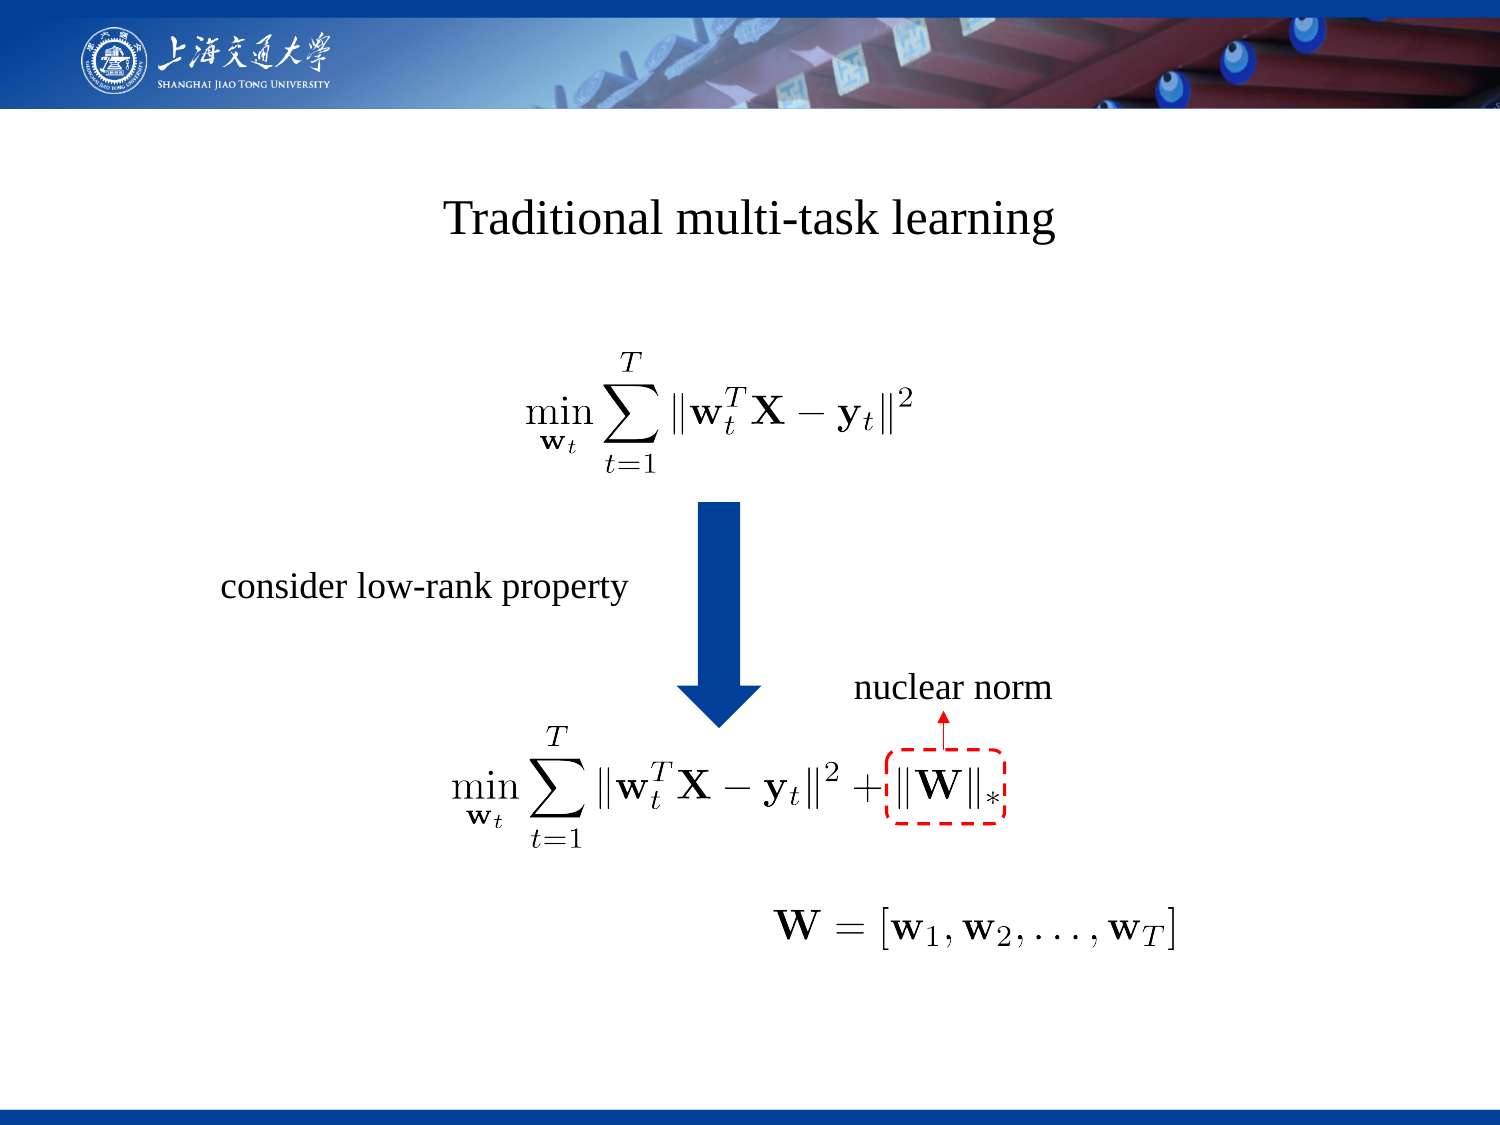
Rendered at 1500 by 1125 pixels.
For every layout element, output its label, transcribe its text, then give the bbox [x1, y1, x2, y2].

text_box [999, 750, 1006, 823]
text_box consider low-rank property [205, 553, 645, 614]
picture [526, 352, 912, 474]
picture [0, 18, 1500, 109]
picture [452, 726, 999, 848]
text_box nuclear norm [838, 655, 1069, 715]
text_box [674, 500, 764, 726]
picture [773, 907, 1174, 950]
text_box Traditional multi-task learning [428, 177, 1072, 252]
